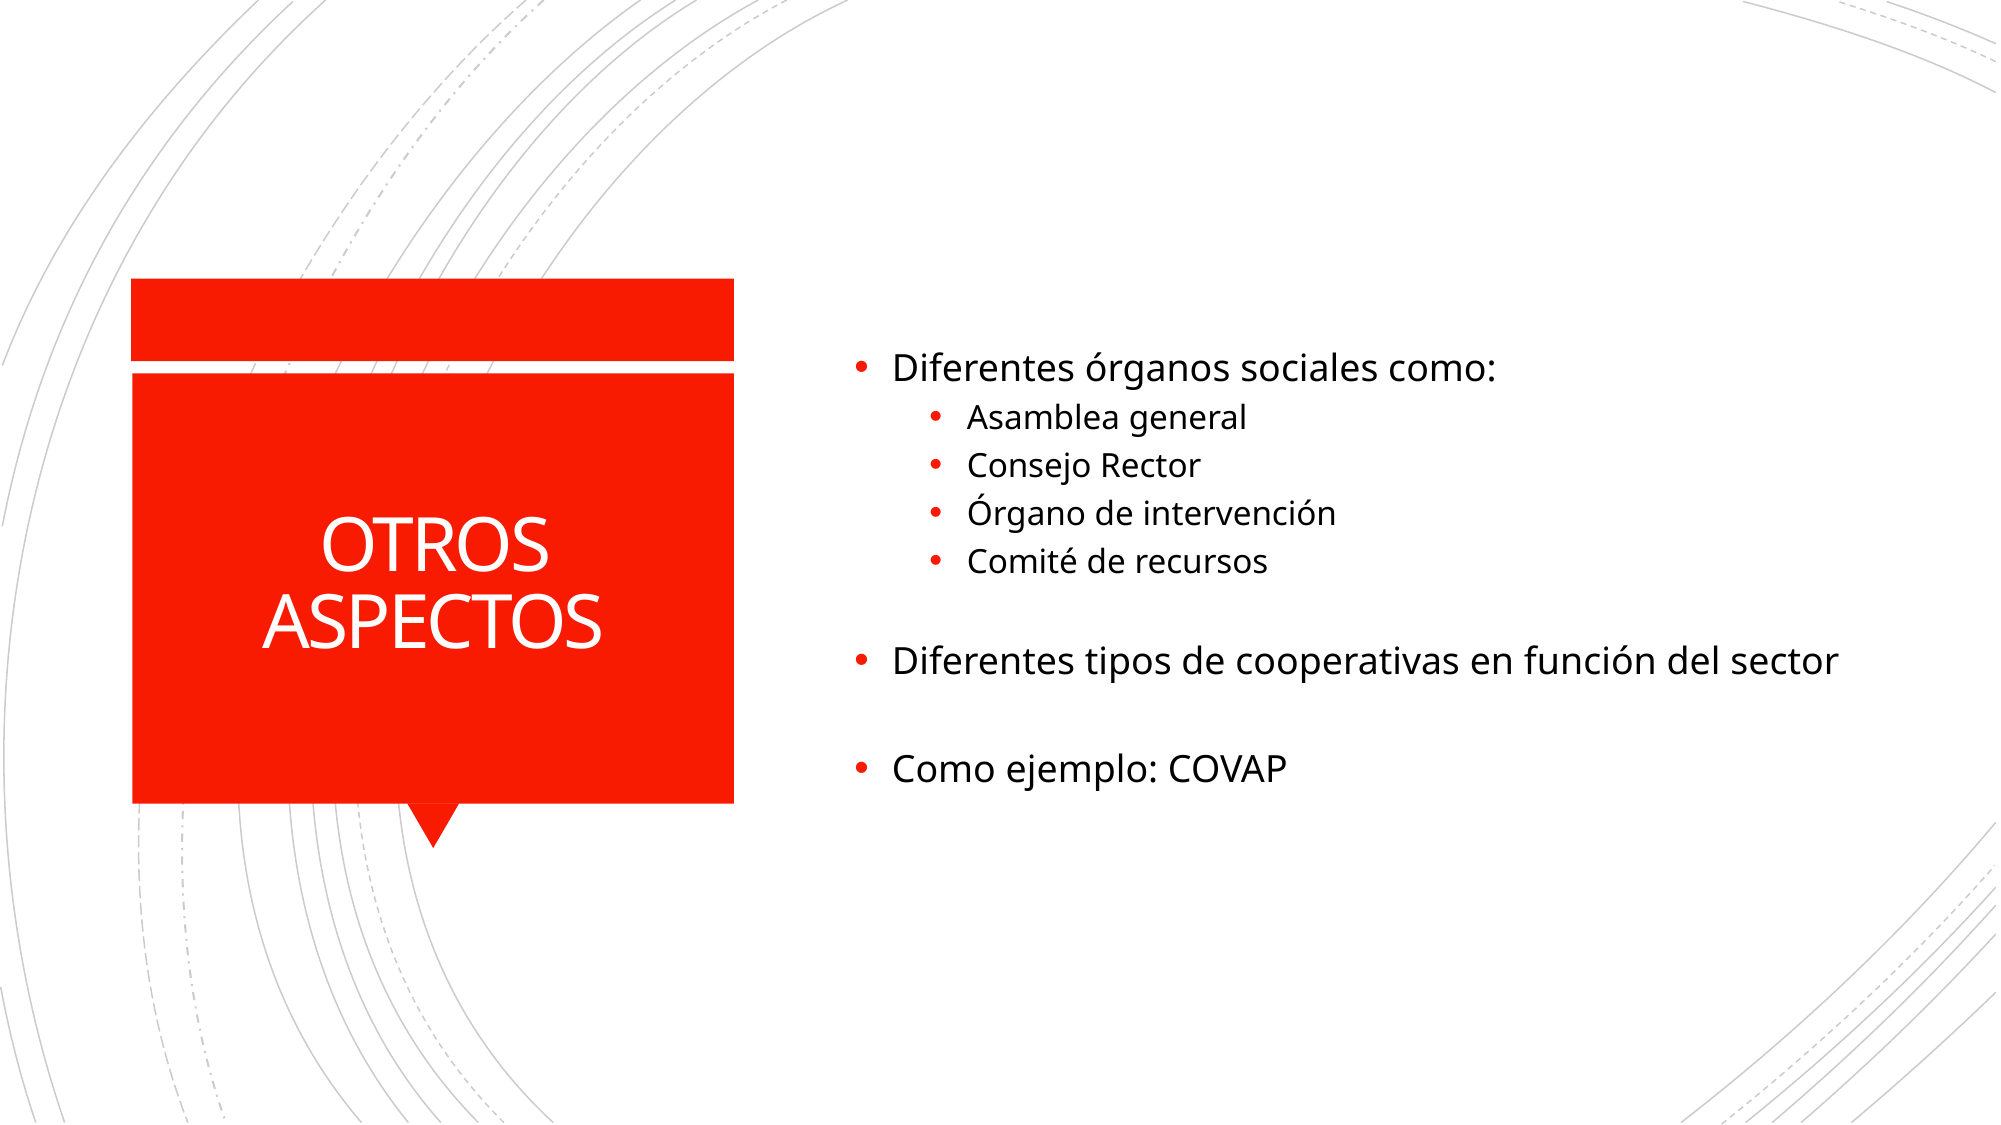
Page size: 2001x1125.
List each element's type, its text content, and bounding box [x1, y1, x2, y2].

text_box Diferentes órganos sociales como: Asamblea general Consejo Rector Órgano de intervención Comité de recursos Diferentes tipos de cooperativas en función del sector Como ejemplo: COVAP [839, 131, 1870, 993]
text_box OTROS ASPECTOS [129, 385, 738, 789]
